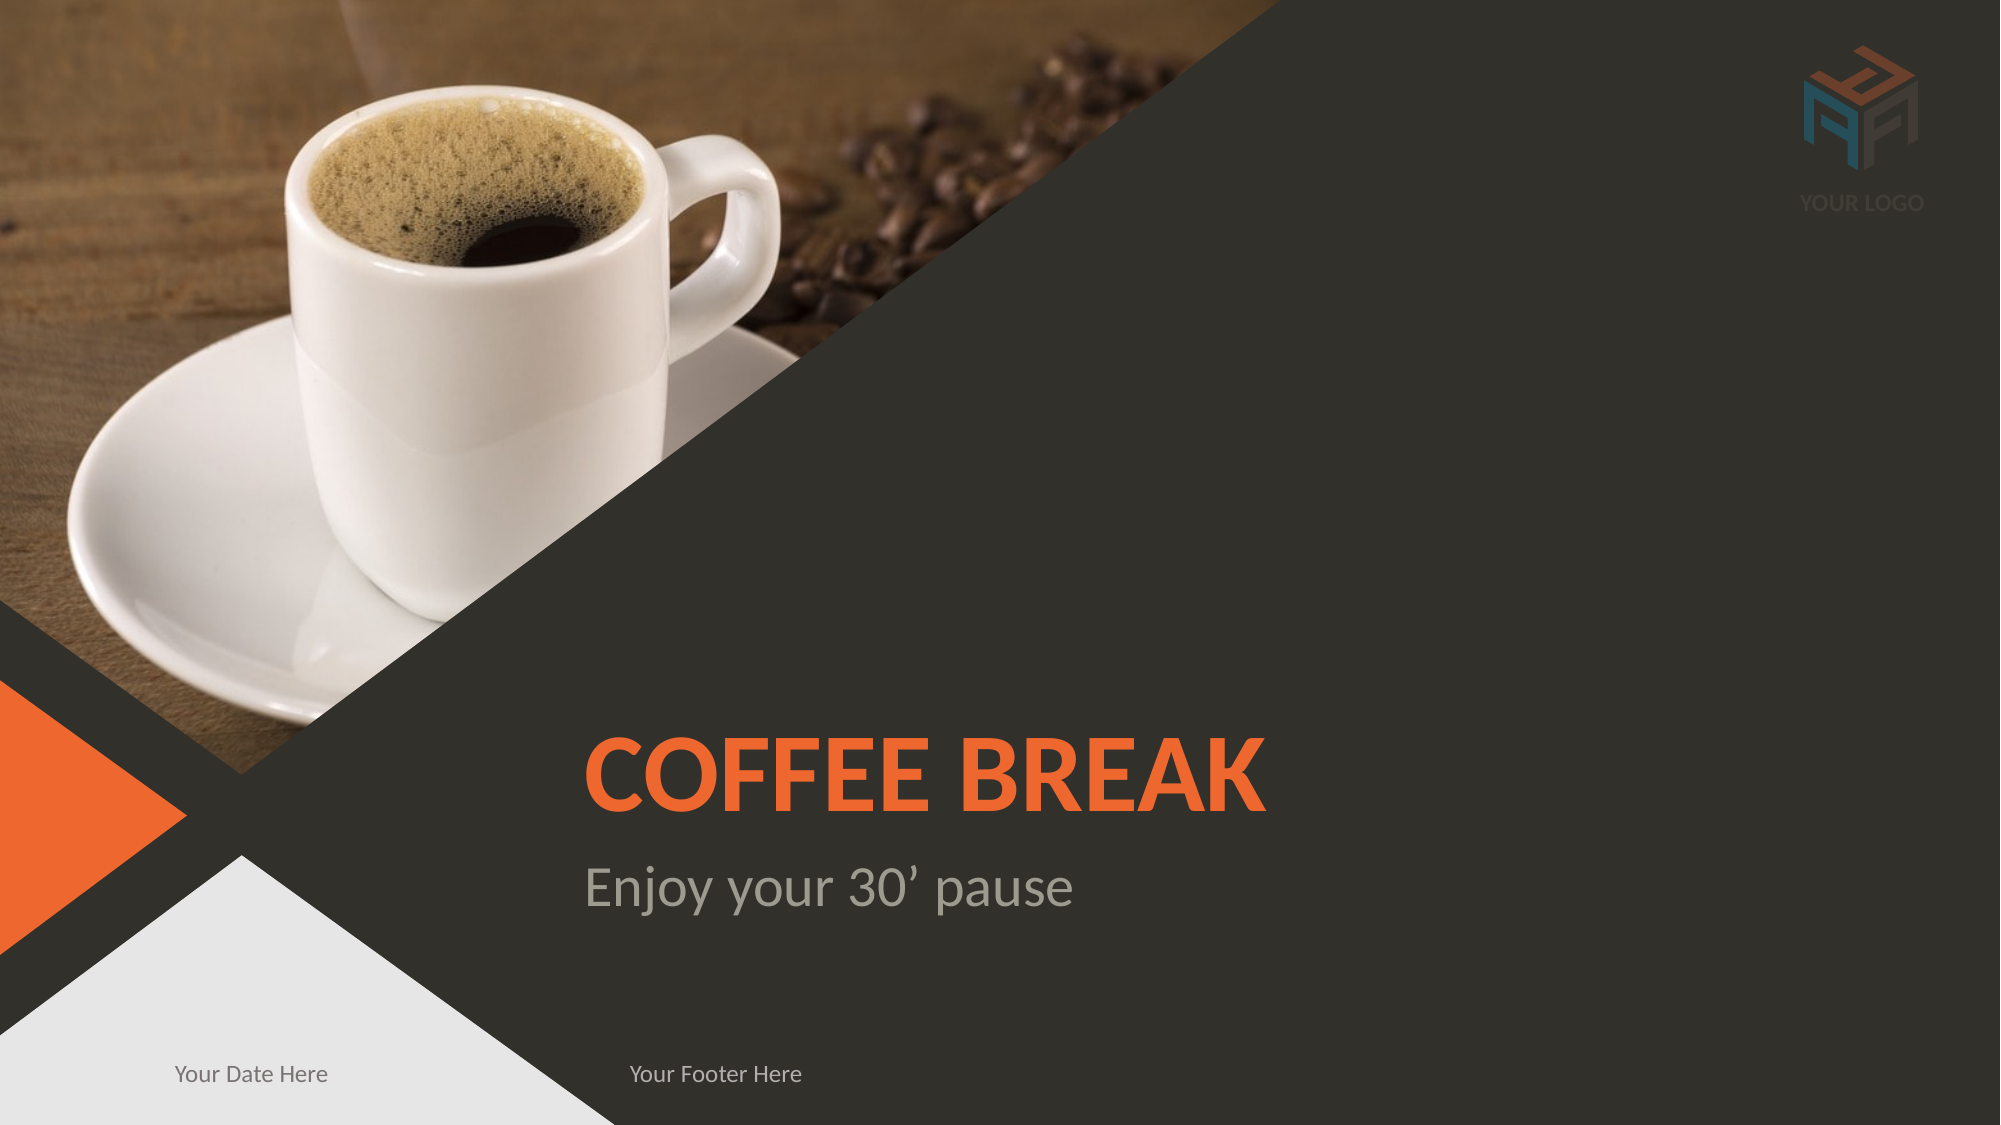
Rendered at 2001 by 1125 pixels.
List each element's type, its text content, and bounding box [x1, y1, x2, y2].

footer Your Footer Here [614, 1042, 1542, 1103]
slide_number Your Date Here [93, 1042, 411, 1103]
subtitle Enjoy your 30’ pause [539, 848, 1923, 928]
title Coffee Break [539, 668, 1923, 844]
picture [0, 0, 1281, 775]
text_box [1784, 45, 1941, 225]
